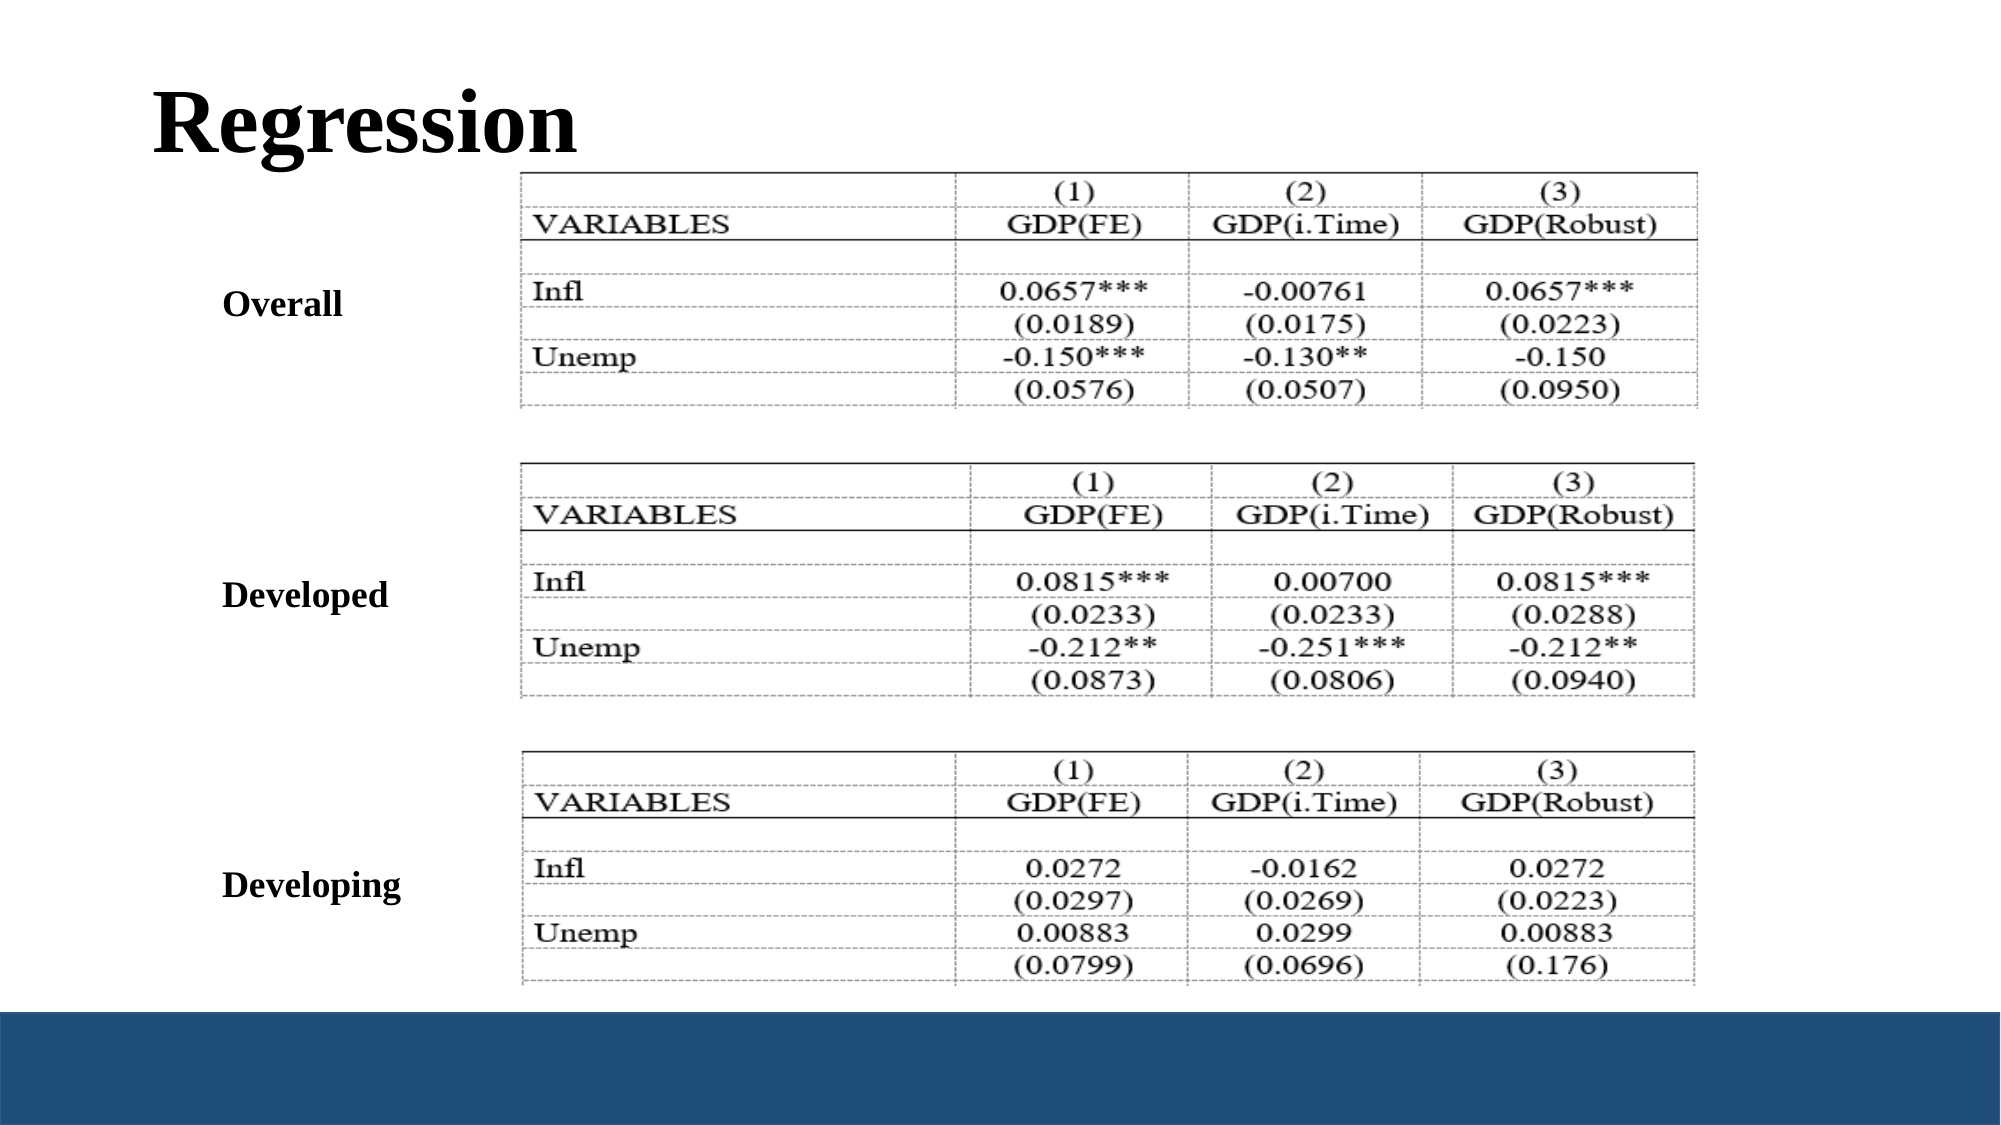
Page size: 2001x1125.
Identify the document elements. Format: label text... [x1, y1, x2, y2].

title Regression [137, 59, 1863, 186]
text_box Developed [207, 562, 516, 623]
picture [516, 460, 1699, 699]
text_box Overall [207, 272, 516, 332]
picture [516, 747, 1699, 986]
text_box Developing [207, 852, 516, 913]
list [516, 168, 1699, 409]
